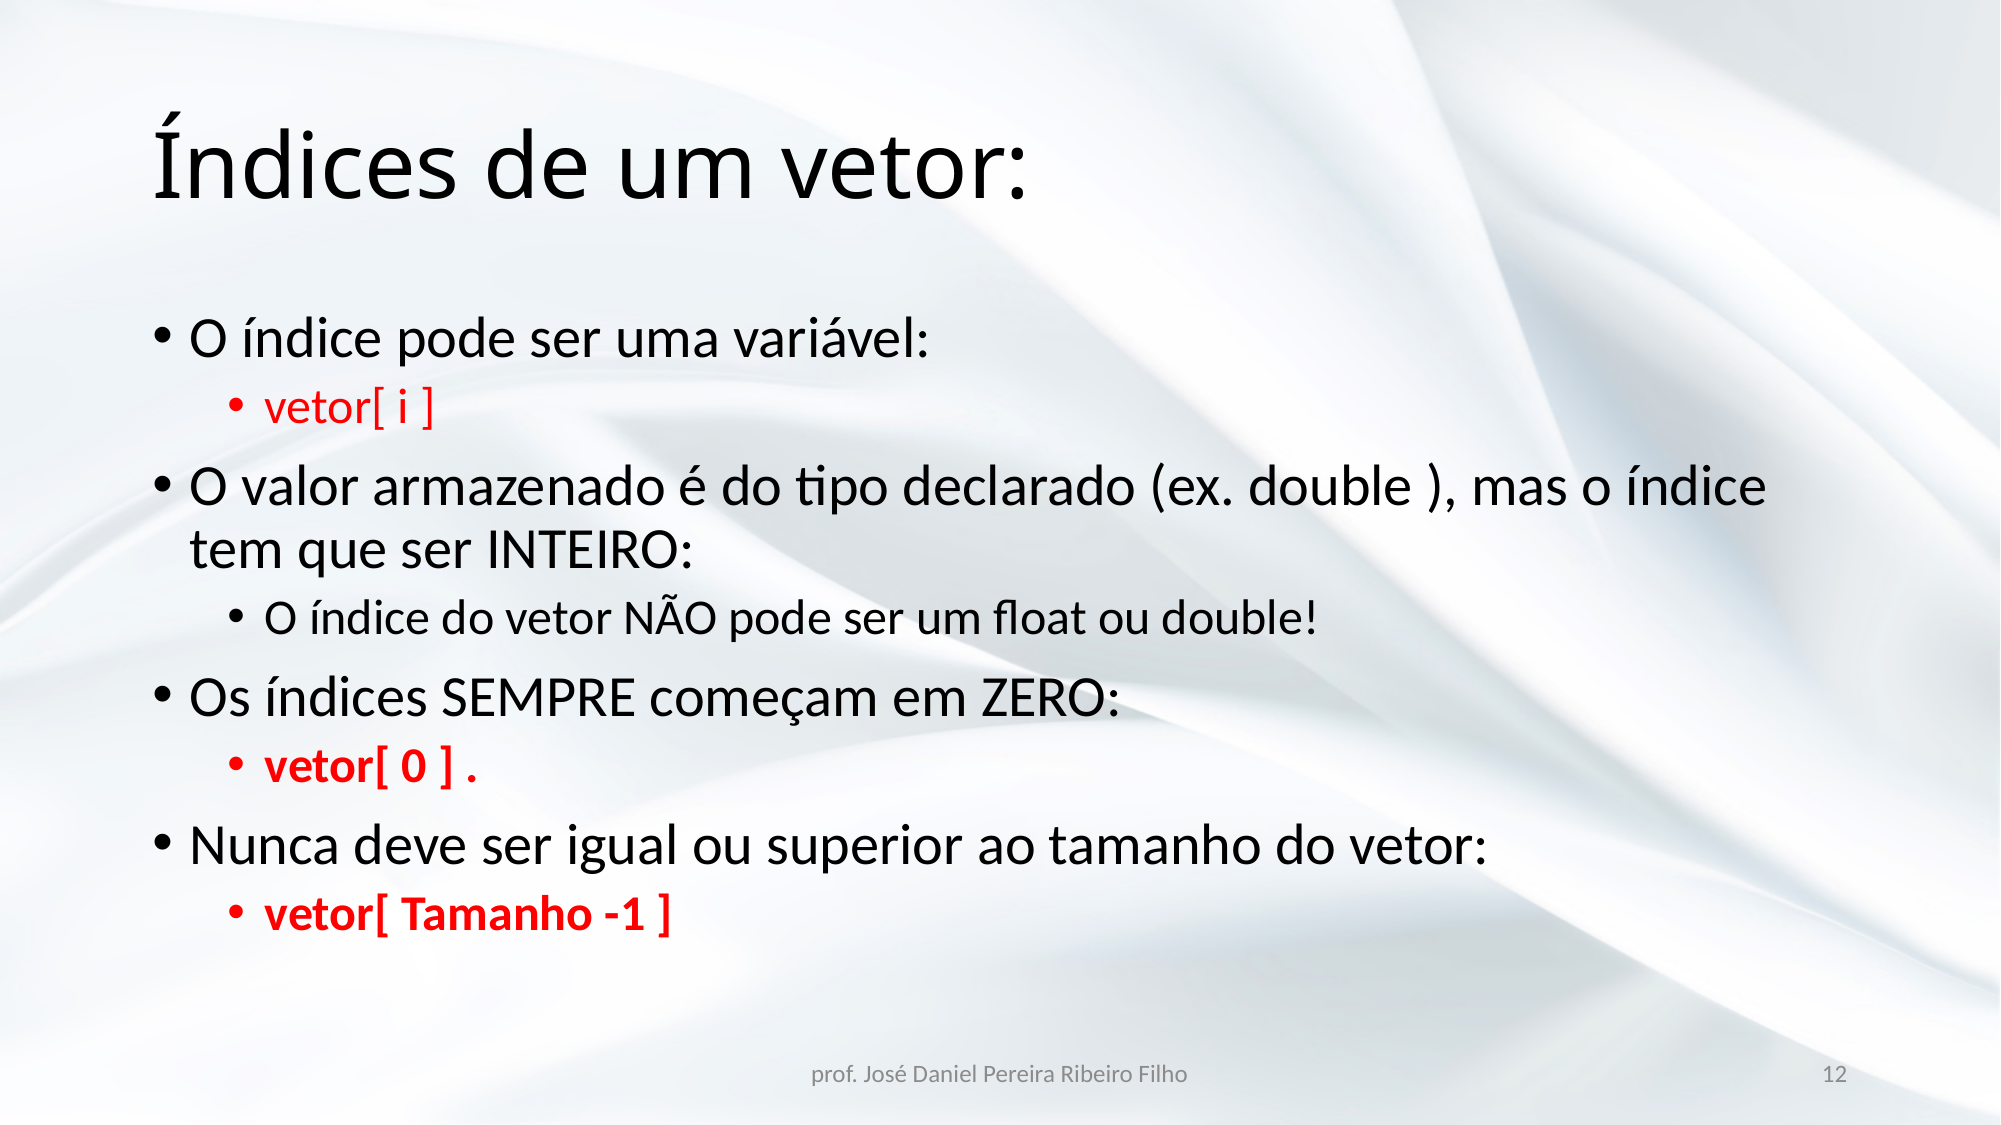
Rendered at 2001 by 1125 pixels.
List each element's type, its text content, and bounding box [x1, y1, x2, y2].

footer prof. José Daniel Pereira Ribeiro Filho [662, 1042, 1338, 1103]
list O índice pode ser uma variável: vetor[ i ] O valor armazenado é do tipo declarado (ex. double ), mas o índice tem que ser INTEIRO: O índice do vetor NÃO pode ser um float ou double! Os índices SEMPRE começam em ZERO: vetor[ 0 ] . Nunca deve ser igual ou superior ao tamanho do vetor: vetor[ Tamanho -1 ] [137, 299, 1863, 1014]
slide_number 12 [1412, 1042, 1863, 1103]
title Índices de um vetor: [137, 59, 1863, 278]
picture [0, 0, 2001, 1125]
